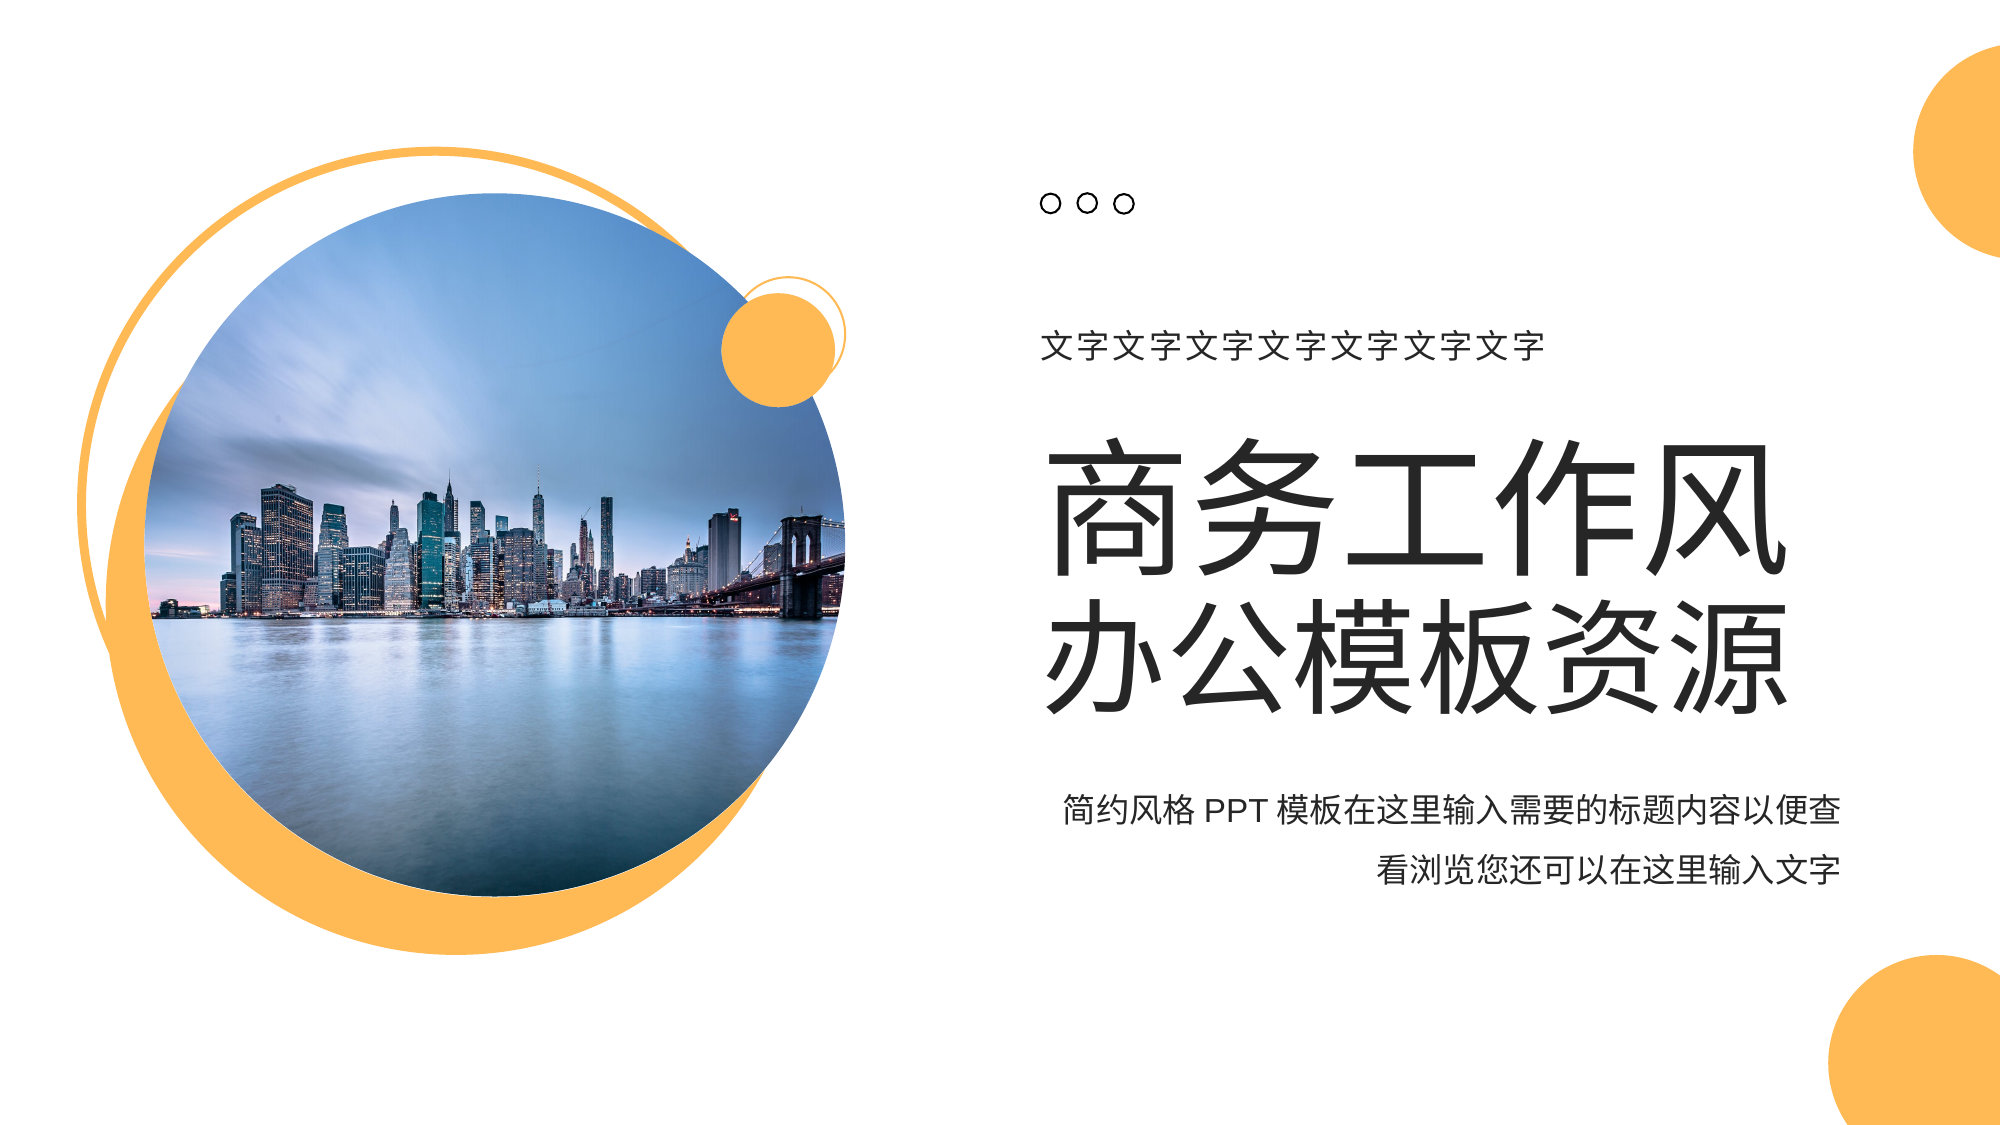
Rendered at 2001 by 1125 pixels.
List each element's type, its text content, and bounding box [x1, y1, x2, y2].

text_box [1040, 193, 1134, 214]
text_box 办公模板资源 [1025, 575, 1976, 751]
text_box [76, 145, 766, 956]
text_box [744, 276, 847, 373]
title 商务工作风 [1025, 417, 1879, 575]
text_box [1827, 953, 2000, 1125]
text_box [143, 192, 847, 898]
text_box [1912, 44, 2000, 259]
text_box [723, 292, 837, 406]
text_box 文字文字文字文字文字文字文字 [1025, 297, 1829, 380]
list 简约风格PPT模板在这里输入需要的标题内容以便查看浏览您还可以在这里输入文字 [1025, 761, 1857, 912]
